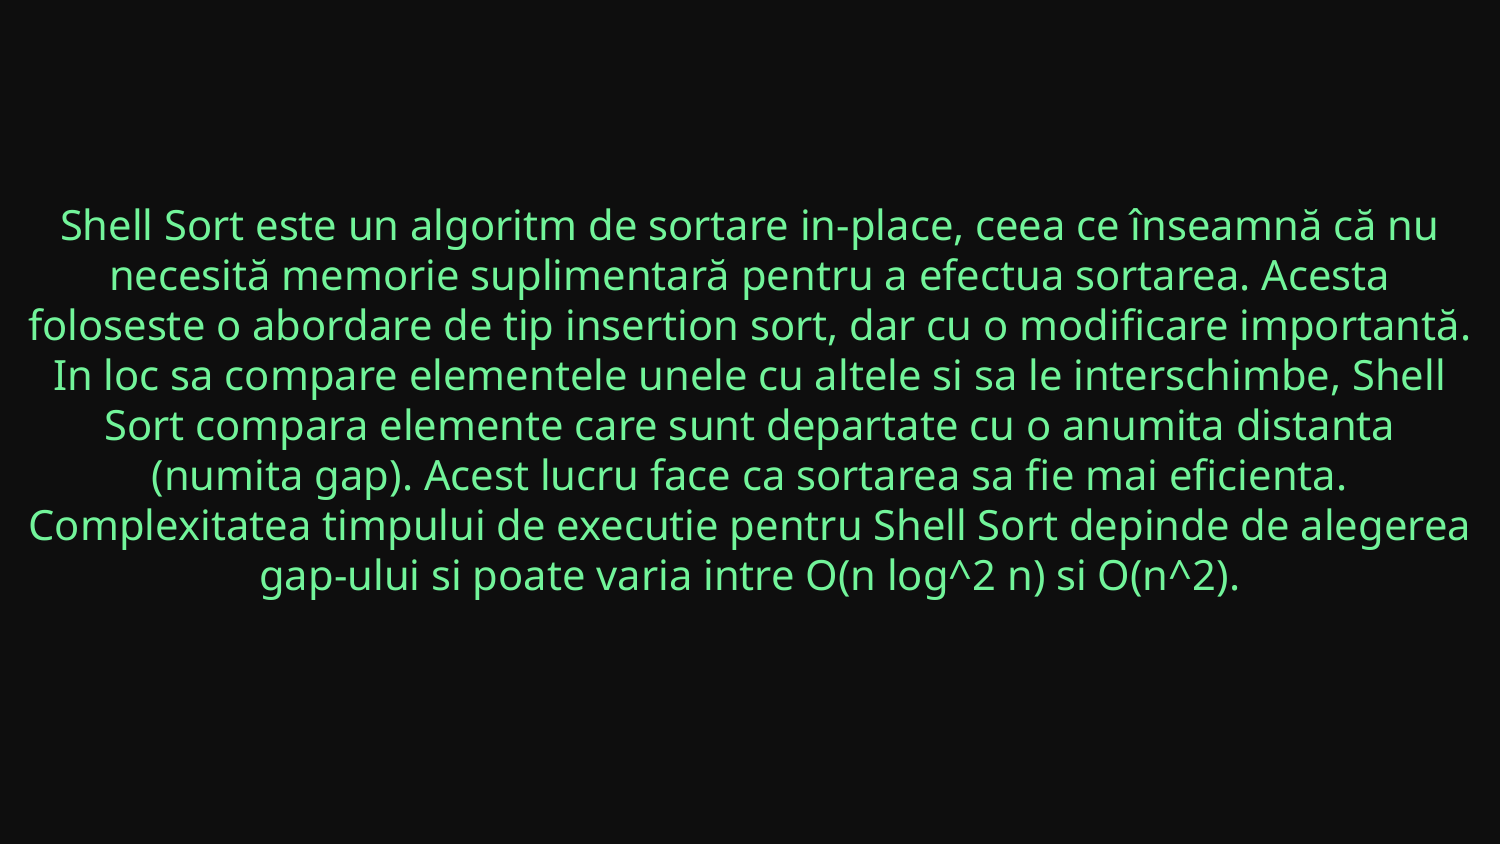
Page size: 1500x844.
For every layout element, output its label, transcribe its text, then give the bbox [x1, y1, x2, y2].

text_box Shell Sort este un algoritm de sortare in-place, ceea ce înseamnă că nu necesită memorie suplimentară pentru a efectua sortarea. Acesta foloseste o abordare de tip insertion sort, dar cu o modificare importantă. In loc sa compare elementele unele cu altele si sa le interschimbe, Shell Sort compara elemente care sunt departate cu o anumita distanta (numita gap). Acest lucru face ca sortarea sa fie mai eficienta. Complexitatea timpului de executie pentru Shell Sort depinde de alegerea gap-ului si poate varia intre O(n log^2 n) si O(n^2). [12, 183, 1487, 660]
